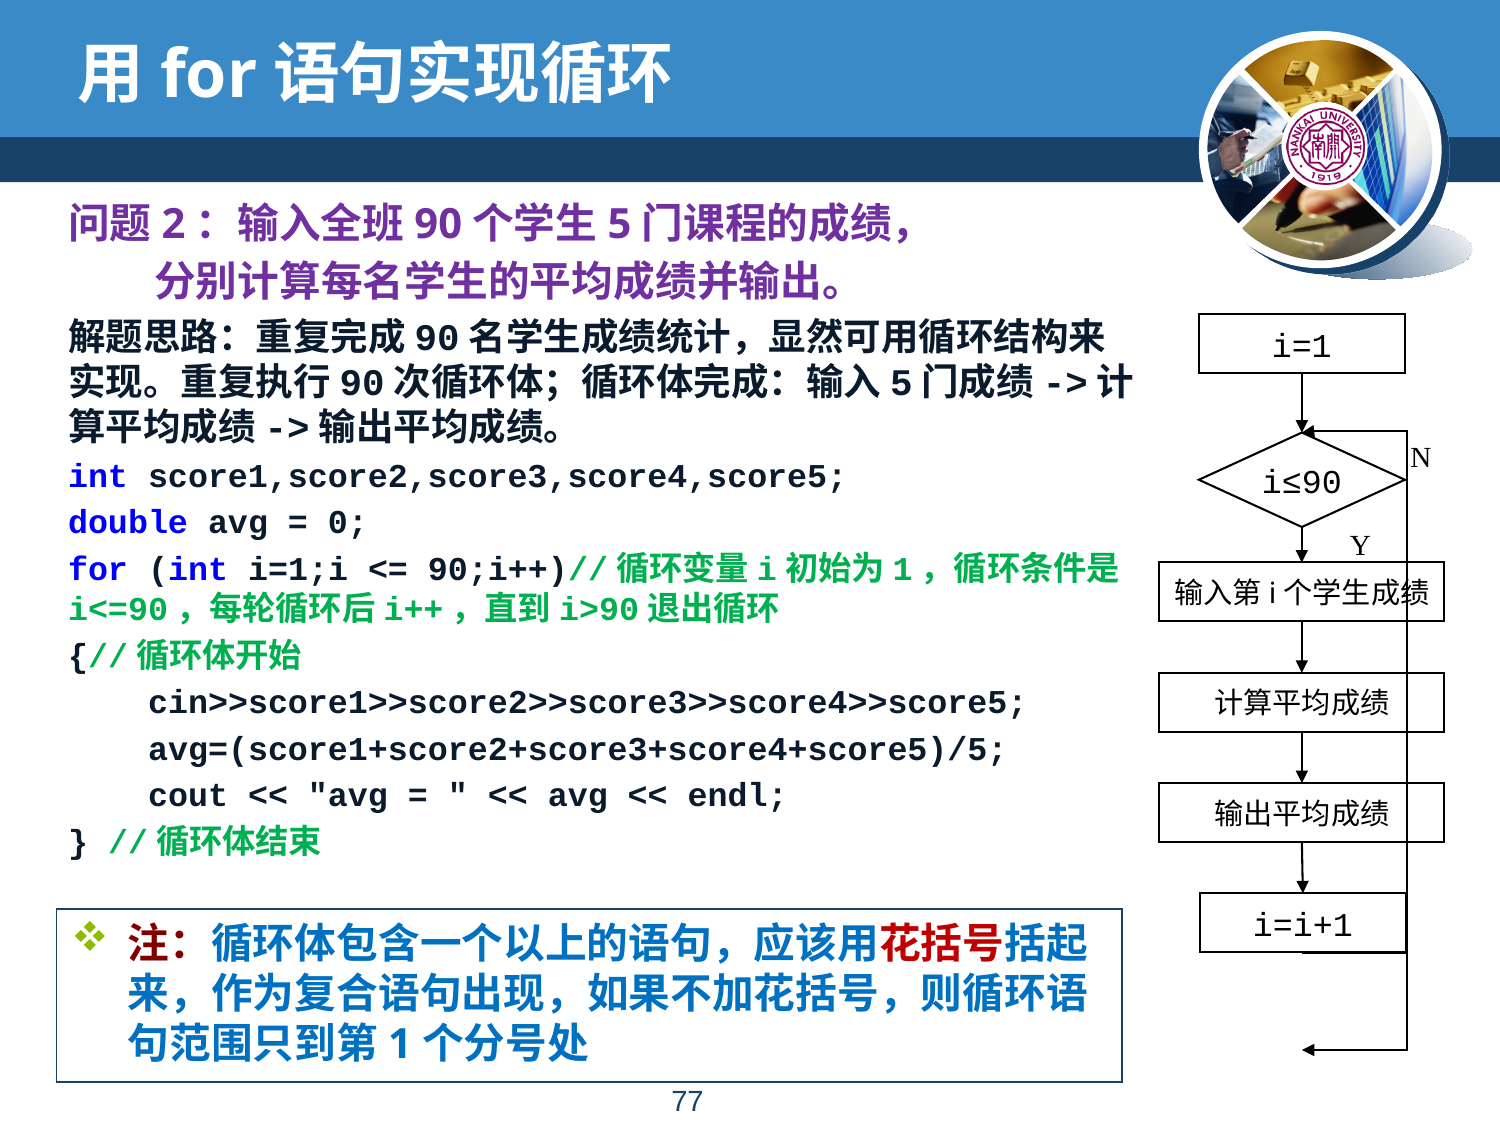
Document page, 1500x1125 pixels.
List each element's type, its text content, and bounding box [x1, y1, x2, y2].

slide_number 76 [512, 1083, 863, 1114]
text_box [1159, 314, 1447, 1050]
title 用for语句实现循环 [62, 24, 1275, 118]
text_box 注：循环体包含一个以上的语句，应该用花括号括起来，作为复合语句出现，如果不加花括号，则循环语句范围只到第1个分号处 [56, 909, 1122, 1083]
list 问题2：输入全班90个学生5门课程的成绩， 分别计算每名学生的平均成绩并输出。 解题思路：重复完成90名学生成绩统计，显然可用循环结构来实现。重复执行90次循环体；循环体完成：输入5门成绩->计算平均成绩->输出平均成绩。 int score1,score2,score3,score4,score5; double avg = 0; for (int i=1;i <= 90;i++)//循环变量i初始为1，循环条件是i<=90，每轮循环后i++，直到i>90退出循环 {//循环体开始 cin>>score1>>score2>>score3>>score4>>score5; avg=(score1+score2+score3+score4+score5)/5; cout << "avg = " << avg << endl; } //循环体结束 [53, 189, 1152, 929]
picture [1207, 40, 1433, 261]
